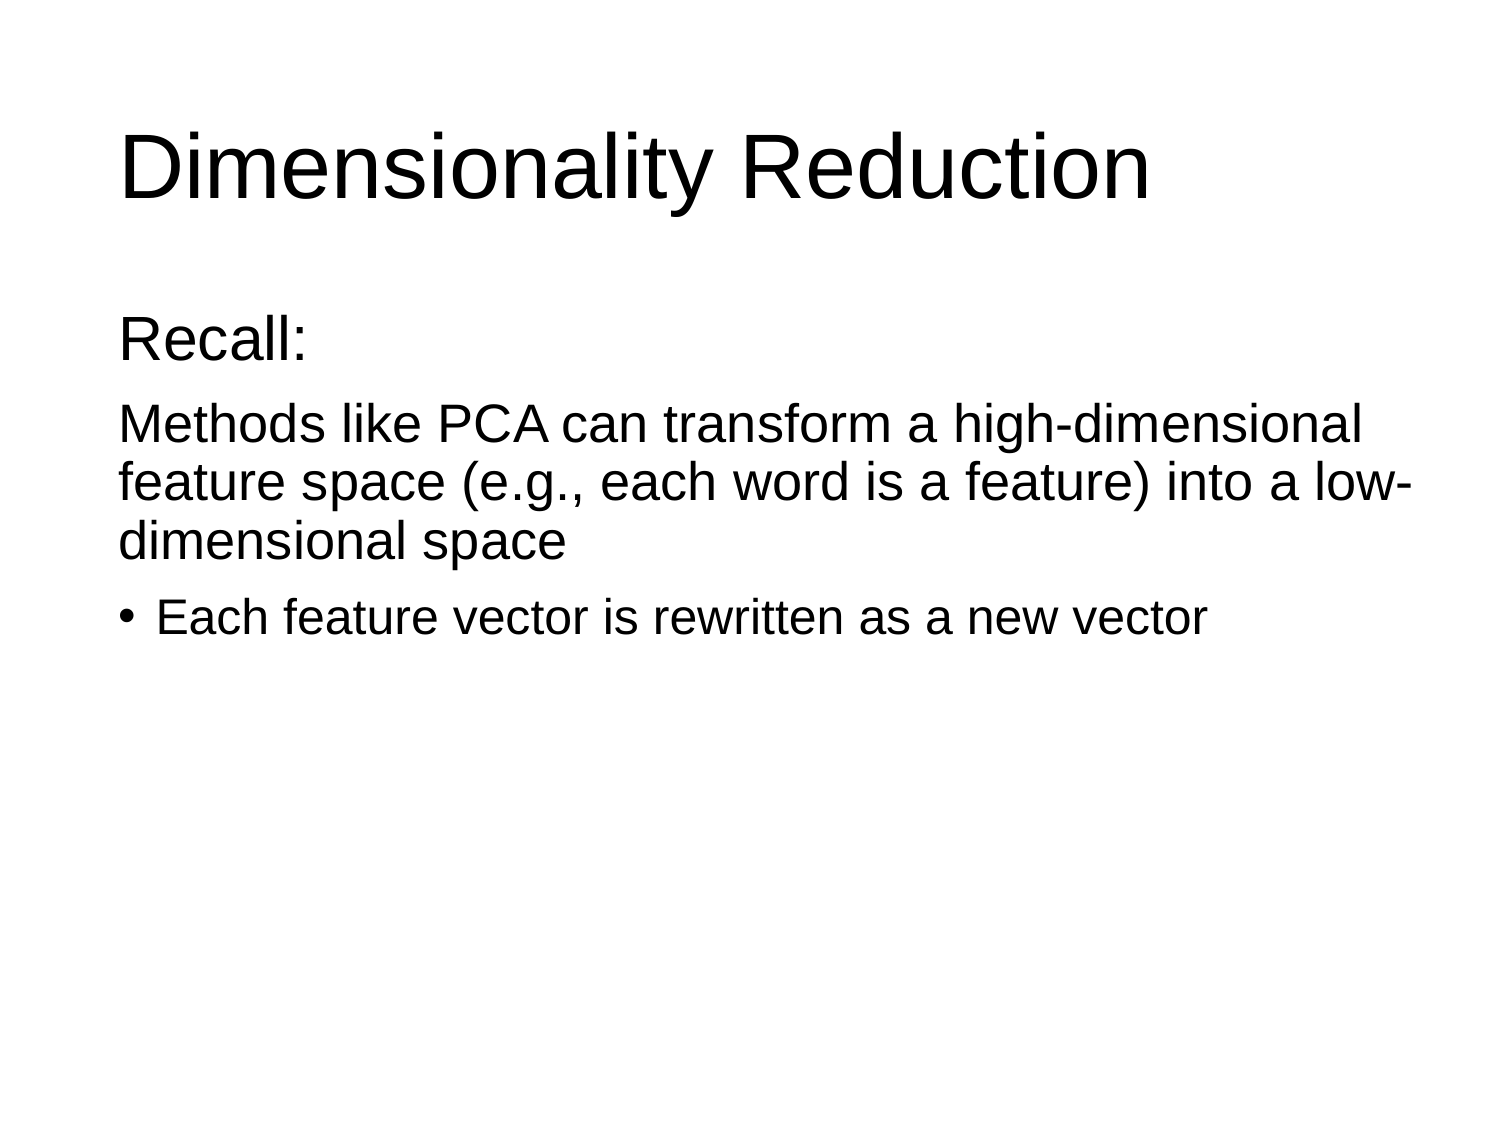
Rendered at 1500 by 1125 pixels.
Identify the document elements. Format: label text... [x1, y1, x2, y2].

title Dimensionality Reduction [103, 59, 1397, 278]
list Recall: Methods like PCA can transform a high-dimensional feature space (e.g., each word is a feature) into a low-dimensional space Each feature vector is rewritten as a new vector [103, 299, 1442, 1125]
